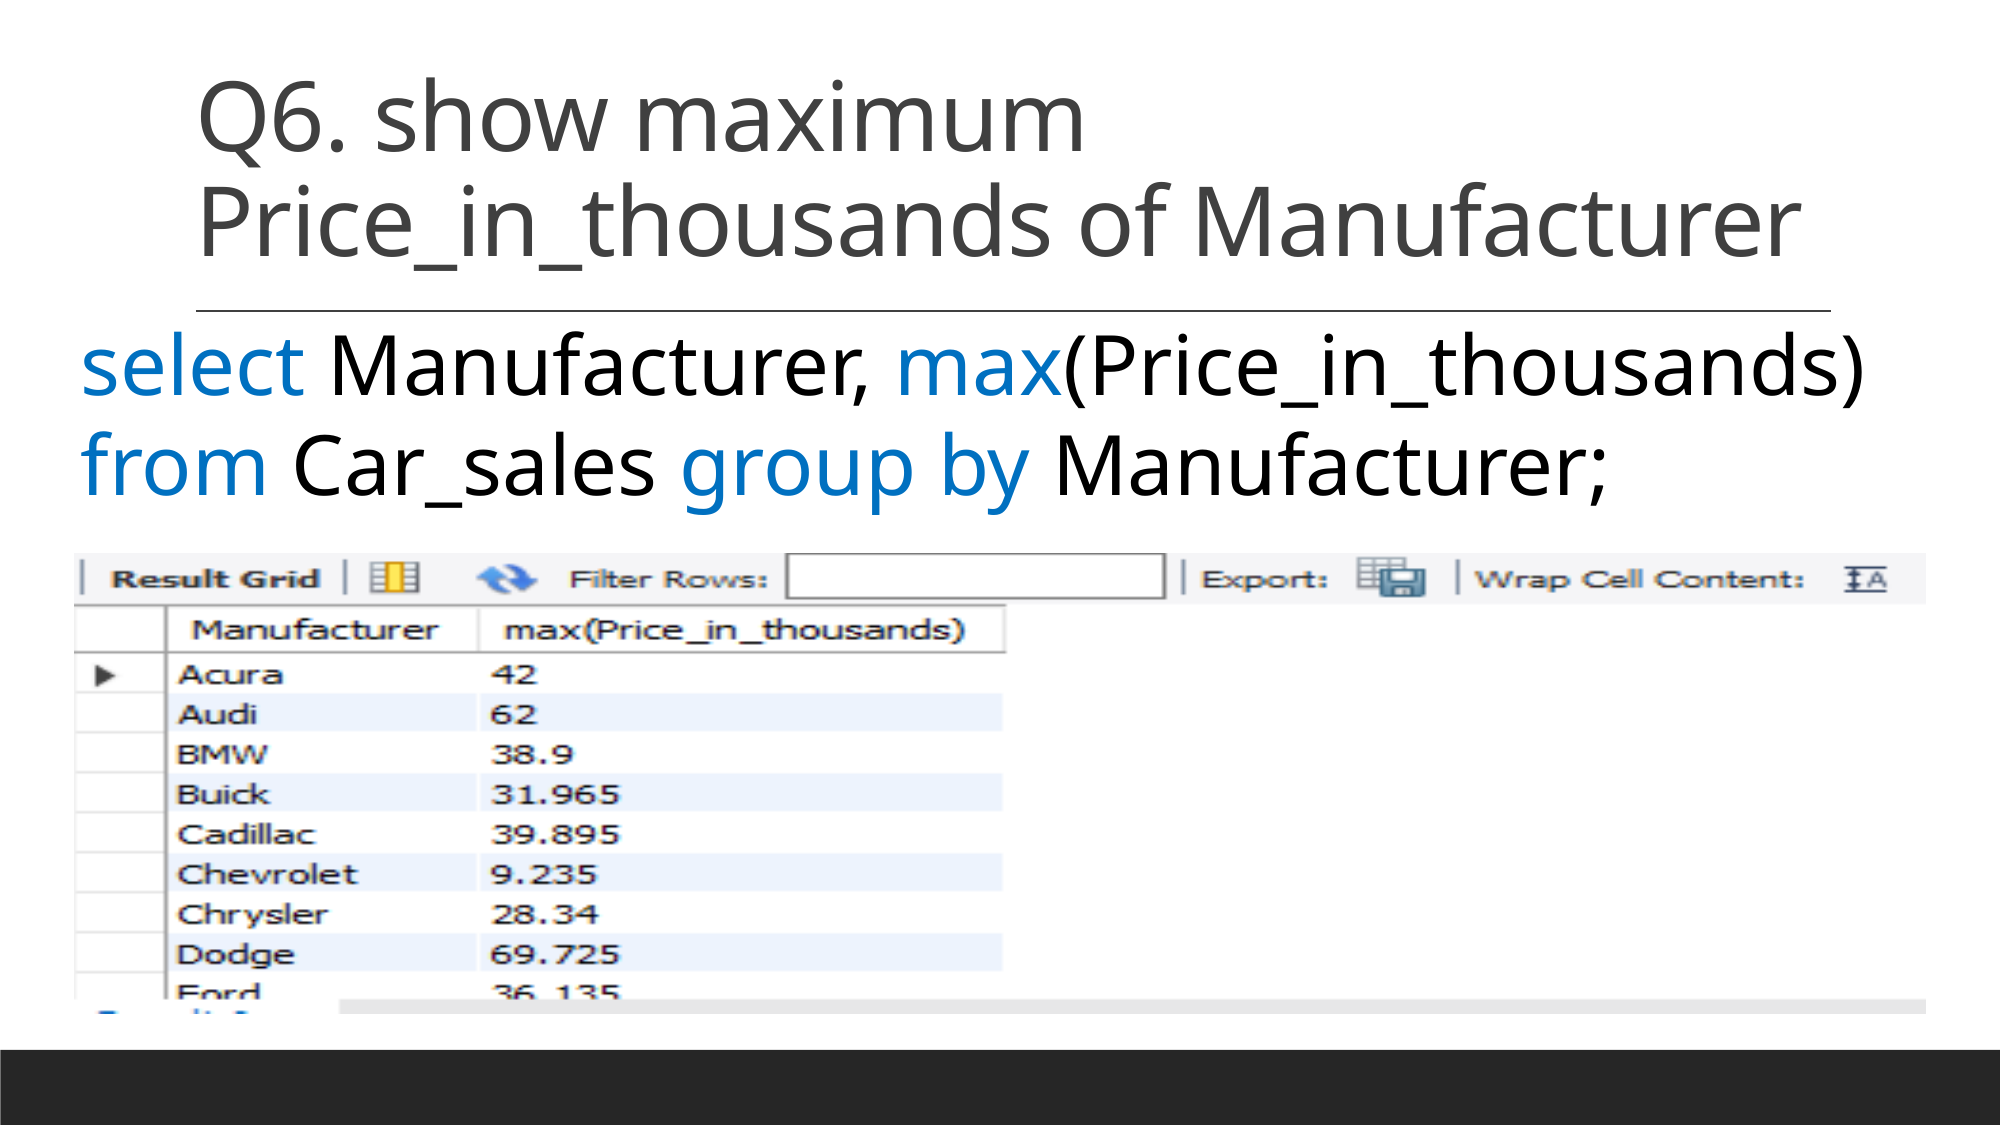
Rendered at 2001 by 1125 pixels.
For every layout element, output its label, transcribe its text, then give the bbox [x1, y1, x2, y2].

text_box select Manufacturer, max(Price_in_thousands) from Car_sales group by Manufacturer; [65, 304, 1989, 520]
title Q6. show maximum Price_in_thousands of Manufacturer [180, 47, 1830, 285]
picture [74, 552, 1926, 1015]
